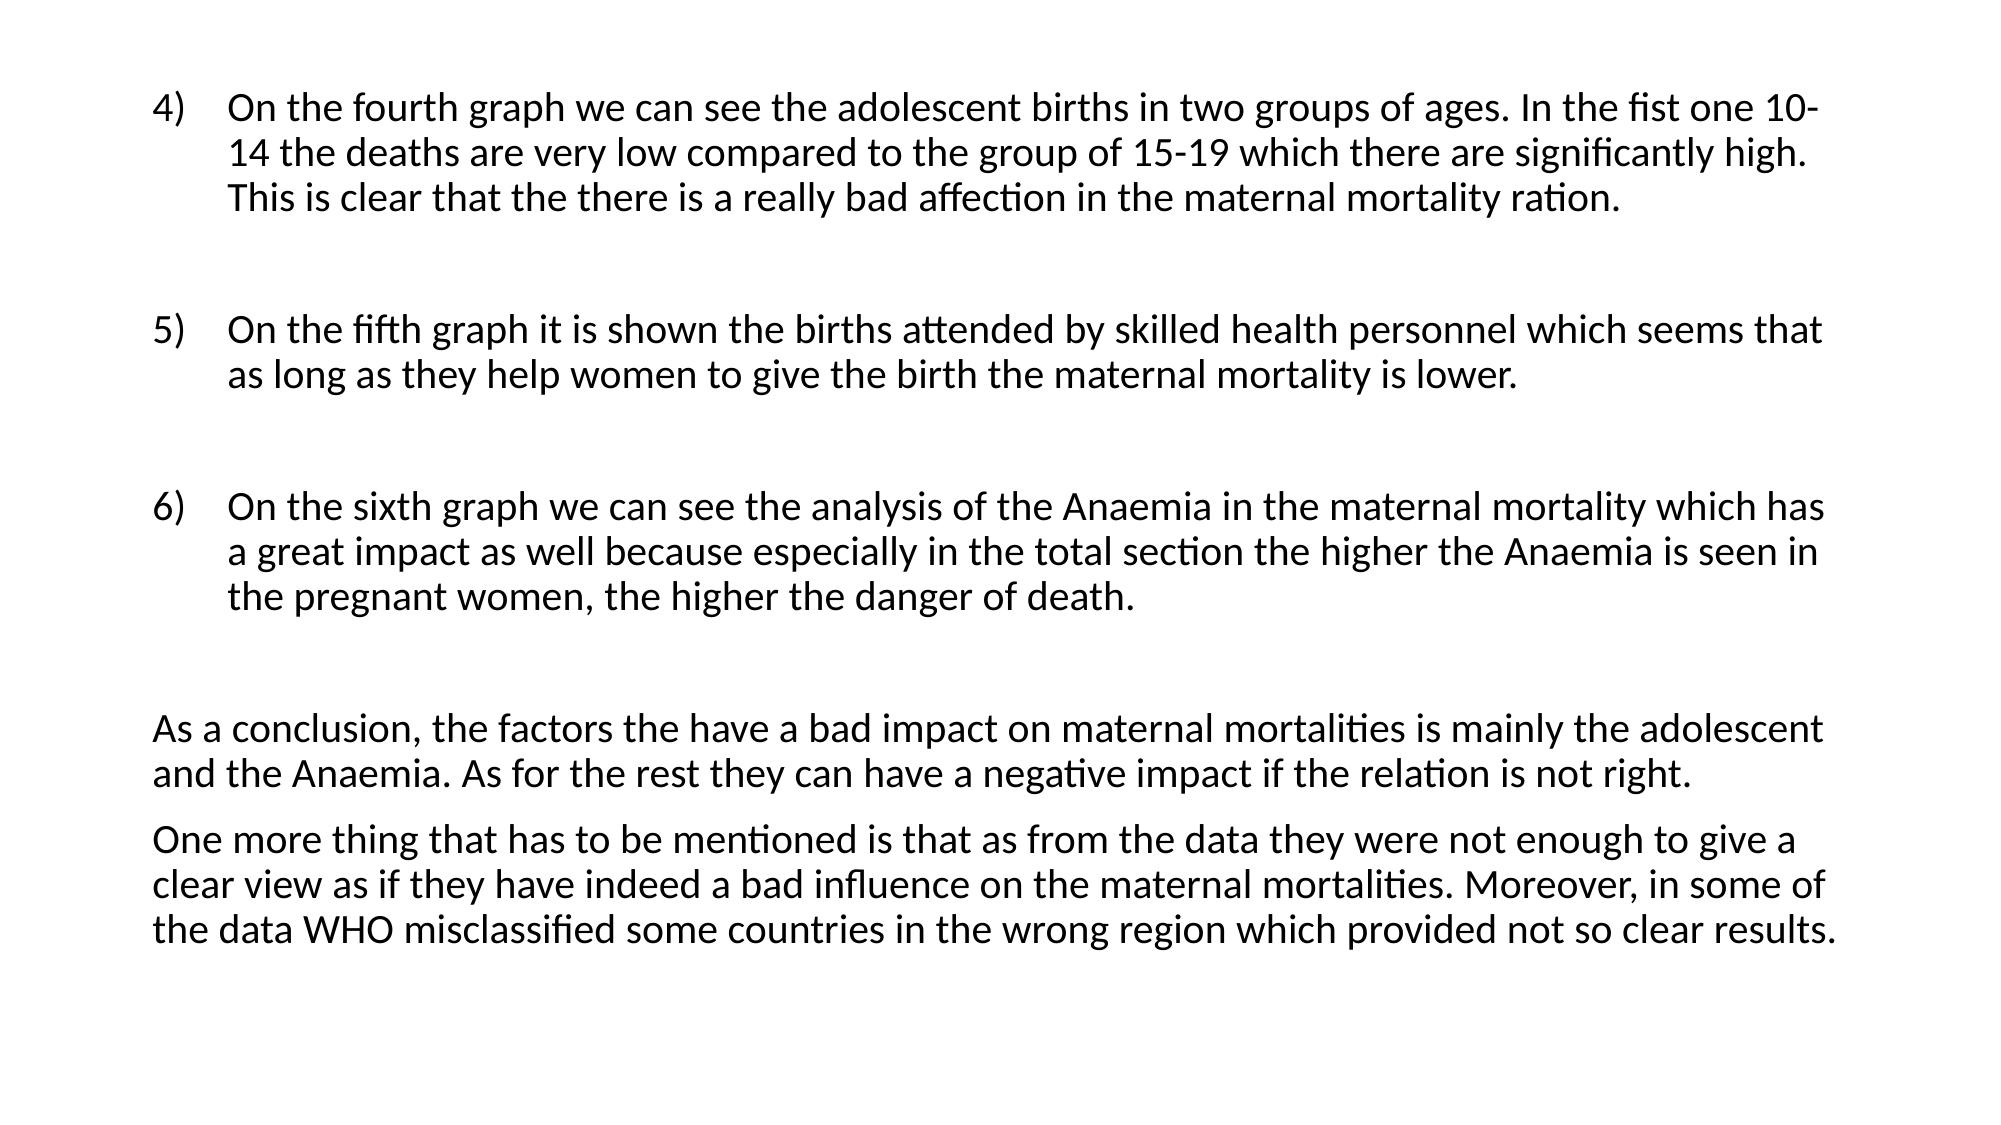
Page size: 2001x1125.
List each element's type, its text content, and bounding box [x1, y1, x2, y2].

list On the fourth graph we can see the adolescent births in two groups of ages. In the fist one 10-14 the deaths are very low compared to the group of 15-19 which there are significantly high. This is clear that the there is a really bad affection in the maternal mortality ration. On the fifth graph it is shown the births attended by skilled health personnel which seems that as long as they help women to give the birth the maternal mortality is lower. On the sixth graph we can see the analysis of the Anaemia in the maternal mortality which has a great impact as well because especially in the total section the higher the Anaemia is seen in the pregnant women, the higher the danger of death. As a conclusion, the factors the have a bad impact on maternal mortalities is mainly the adolescent and the Anaemia. As for the rest they can have a negative impact if the relation is not right. One more thing that has to be mentioned is that as from the data they were not enough to give a clear view as if they have indeed a bad influence on the maternal mortalities. Moreover, in some of the data WHO misclassified some countries in the wrong region which provided not so clear results. [137, 78, 1863, 1014]
